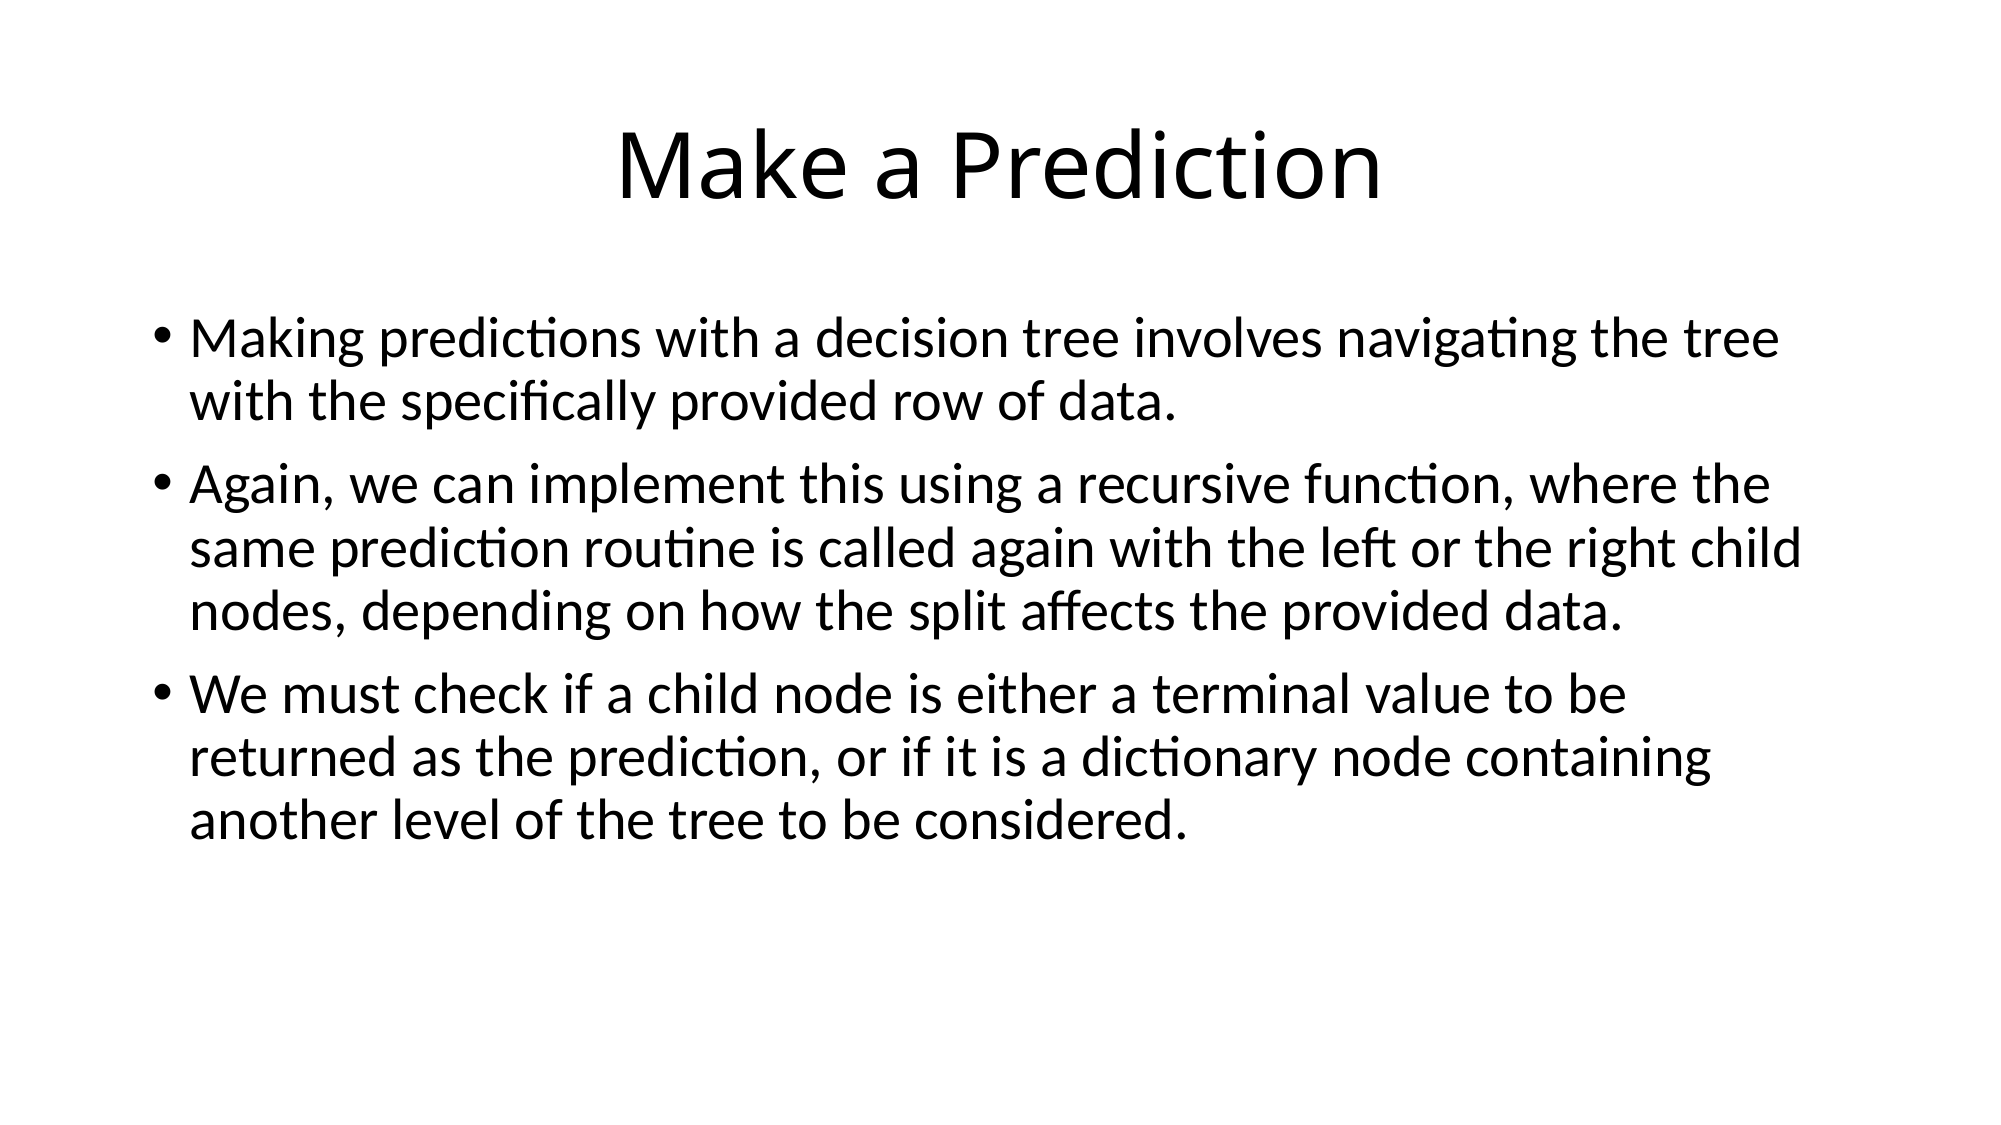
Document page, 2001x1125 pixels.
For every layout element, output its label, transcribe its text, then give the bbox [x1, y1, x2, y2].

list Making predictions with a decision tree involves navigating the tree with the specifically provided row of data. Again, we can implement this using a recursive function, where the same prediction routine is called again with the left or the right child nodes, depending on how the split affects the provided data. We must check if a child node is either a terminal value to be returned as the prediction, or if it is a dictionary node containing another level of the tree to be considered. [137, 299, 1863, 1014]
title Make a Prediction [137, 59, 1863, 278]
